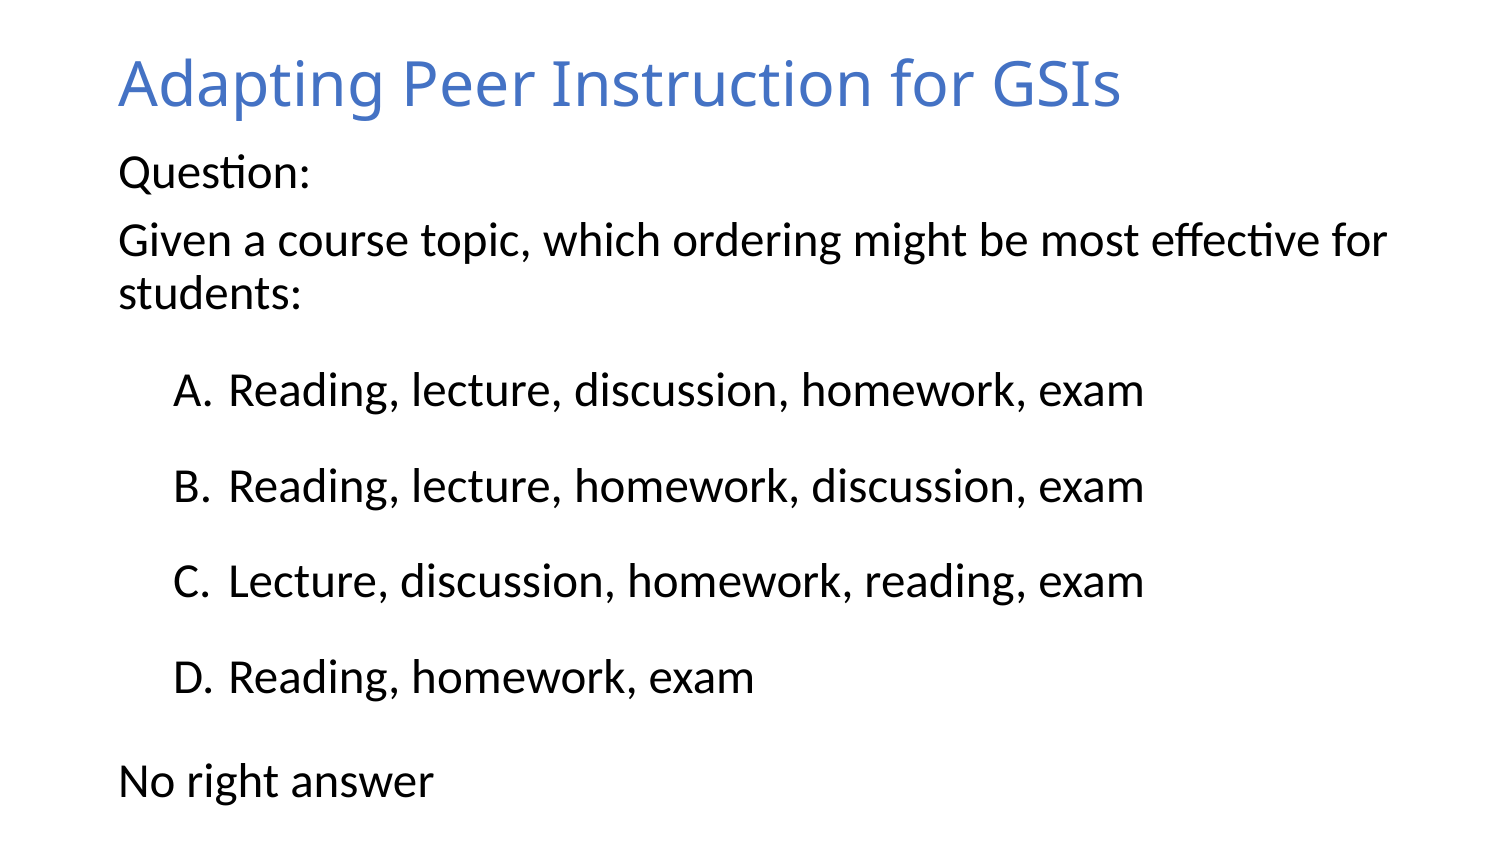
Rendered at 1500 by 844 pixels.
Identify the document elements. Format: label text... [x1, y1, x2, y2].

title Adapting Peer Instruction for GSIs [103, 44, 1397, 138]
list Question: Given a course topic, which ordering might be most effective for students: Reading, lecture, discussion, homework, exam Reading, lecture, homework, discussion, exam Lecture, discussion, homework, reading, exam Reading, homework, exam No right answer [103, 138, 1500, 820]
